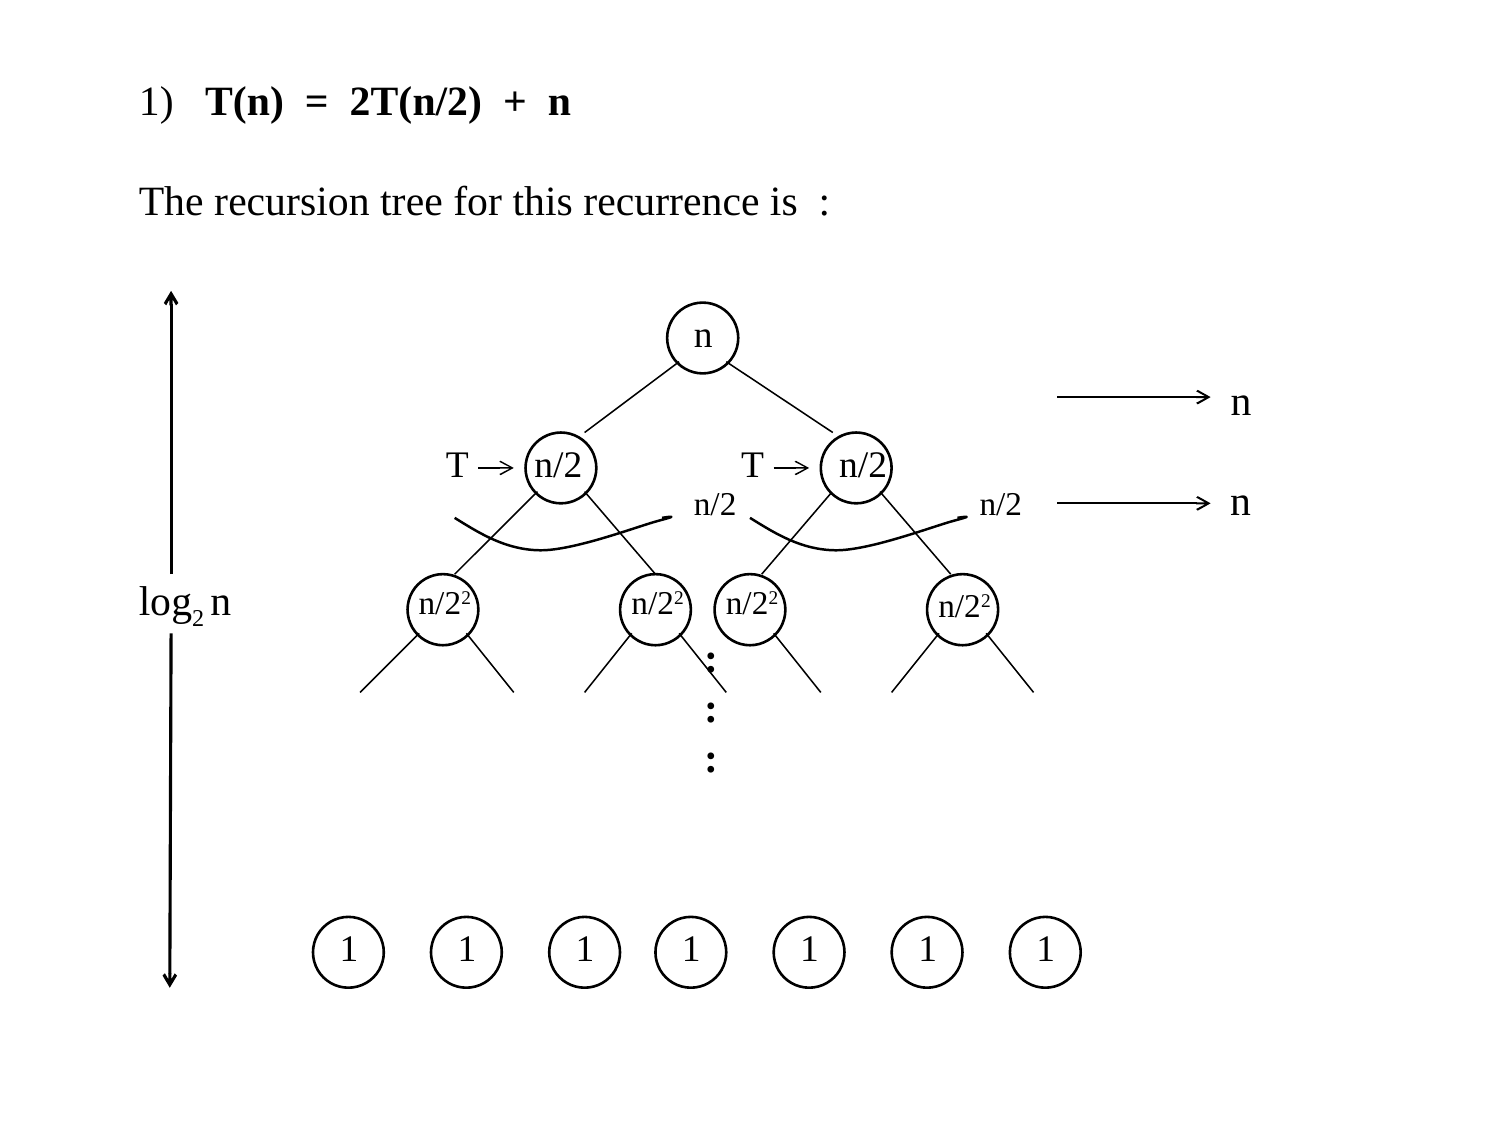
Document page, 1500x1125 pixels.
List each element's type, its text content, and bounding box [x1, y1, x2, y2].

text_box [725, 361, 834, 433]
text_box 1 [667, 916, 715, 977]
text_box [985, 633, 1034, 693]
text_box 1 [903, 916, 951, 977]
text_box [584, 361, 680, 433]
text_box [310, 923, 386, 990]
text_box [879, 491, 951, 575]
text_box [653, 923, 729, 990]
text_box 1 [1021, 916, 1069, 977]
text_box 1) T(n) = 2T(n/2) + n The recursion tree for this recurrence is : n n/2 n/2 n log2 n : : : [123, 66, 1459, 789]
text_box 1 [324, 916, 373, 977]
text_box 1 [785, 916, 833, 977]
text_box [359, 633, 420, 693]
text_box [428, 923, 504, 990]
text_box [773, 633, 821, 693]
text_box [889, 923, 965, 990]
text_box [771, 923, 847, 990]
text_box [547, 923, 623, 990]
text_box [466, 633, 515, 693]
text_box 1 [442, 916, 490, 977]
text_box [584, 491, 656, 575]
text_box 1 [560, 916, 609, 977]
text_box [584, 633, 632, 693]
text_box [1007, 923, 1083, 990]
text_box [761, 492, 832, 575]
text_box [678, 633, 727, 693]
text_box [891, 633, 940, 693]
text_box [454, 491, 538, 575]
